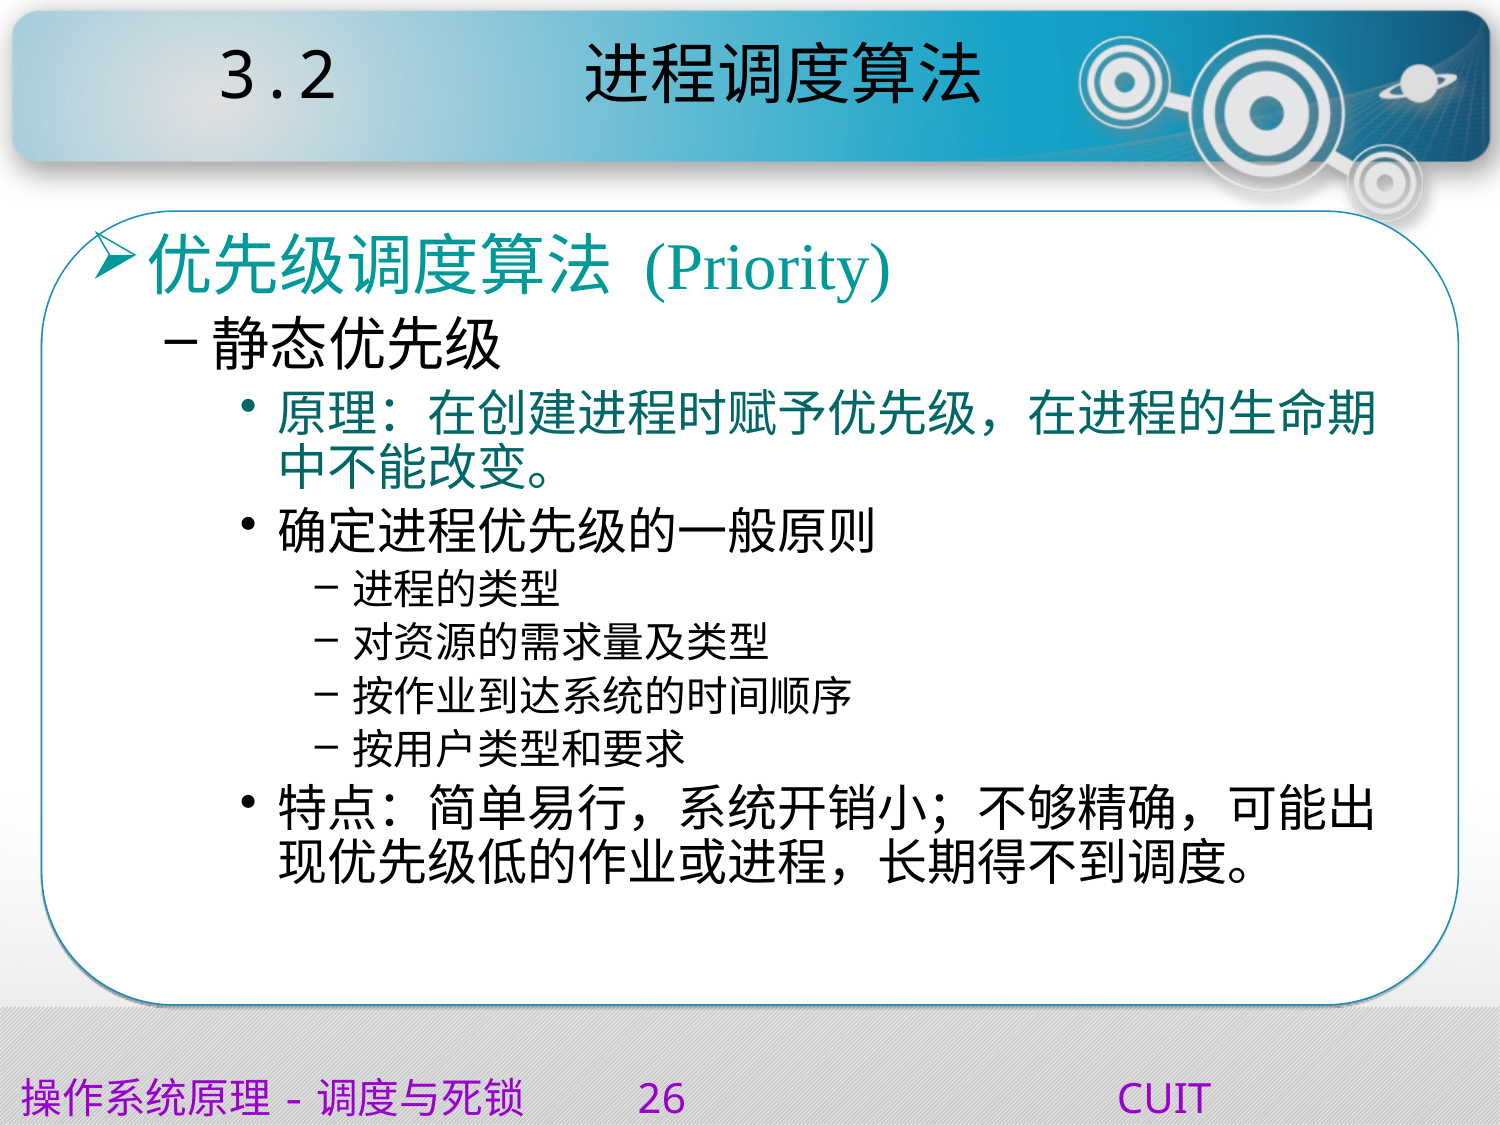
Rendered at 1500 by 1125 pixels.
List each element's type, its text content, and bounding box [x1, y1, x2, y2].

picture [0, 0, 1500, 1006]
title 3.2 进程调度算法 [75, 24, 1128, 212]
list 优先级调度算法 (Priority) 静态优先级 原理：在创建进程时赋予优先级，在进程的生命期中不能改变。 确定进程优先级的一般原则 进程的类型 对资源的需求量及类型 按作业到达系统的时间顺序 按用户类型和要求 特点：简单易行，系统开销小；不够精确，可能出现优先级低的作业或进程，长期得不到调度。 [75, 224, 1425, 1005]
